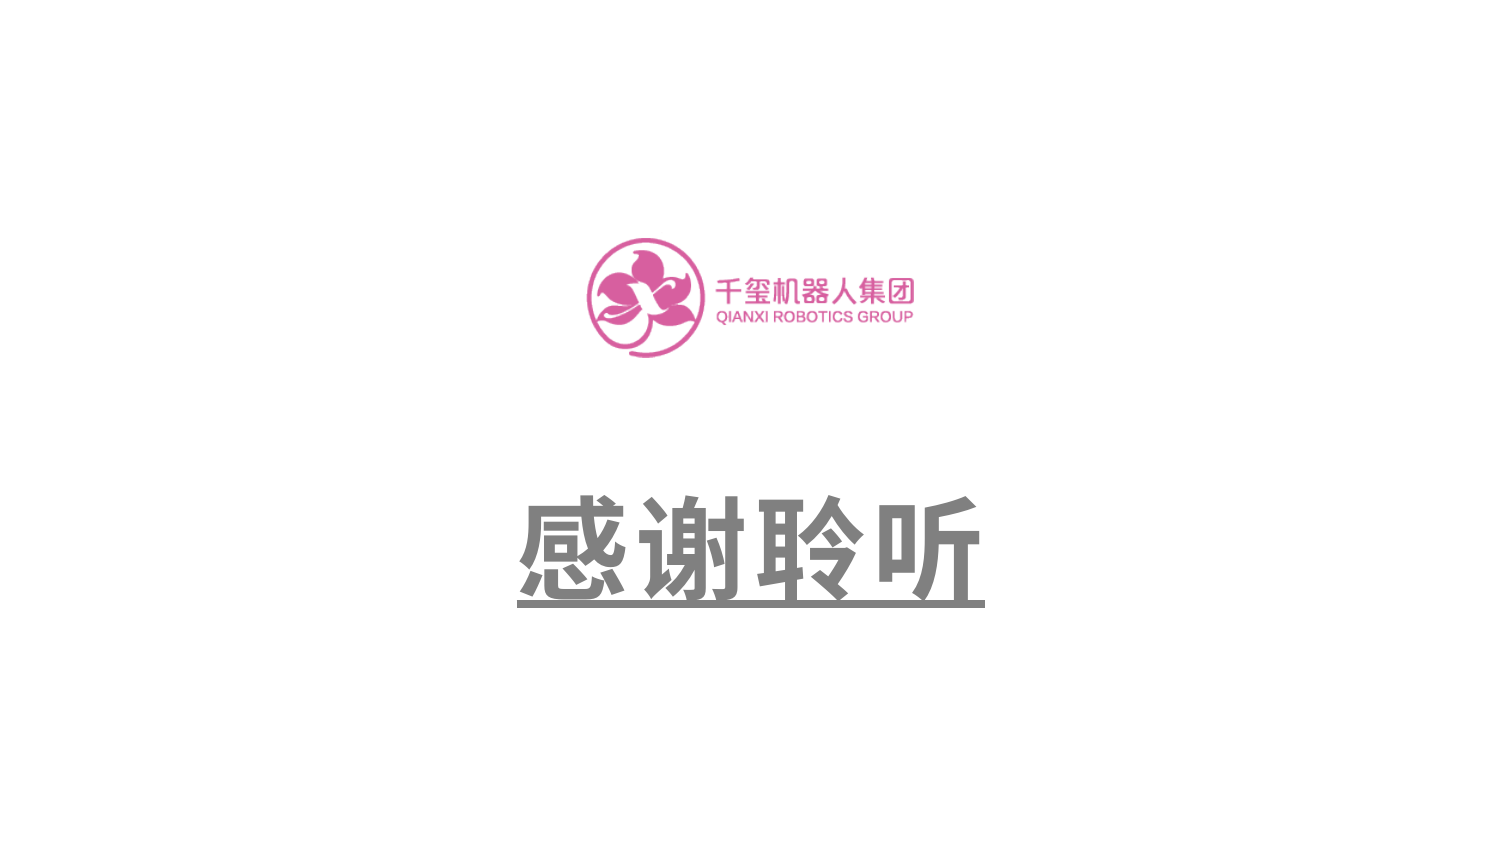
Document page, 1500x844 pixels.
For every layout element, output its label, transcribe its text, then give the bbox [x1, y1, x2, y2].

picture [586, 232, 914, 358]
title 感谢聆听 [128, 475, 1372, 618]
